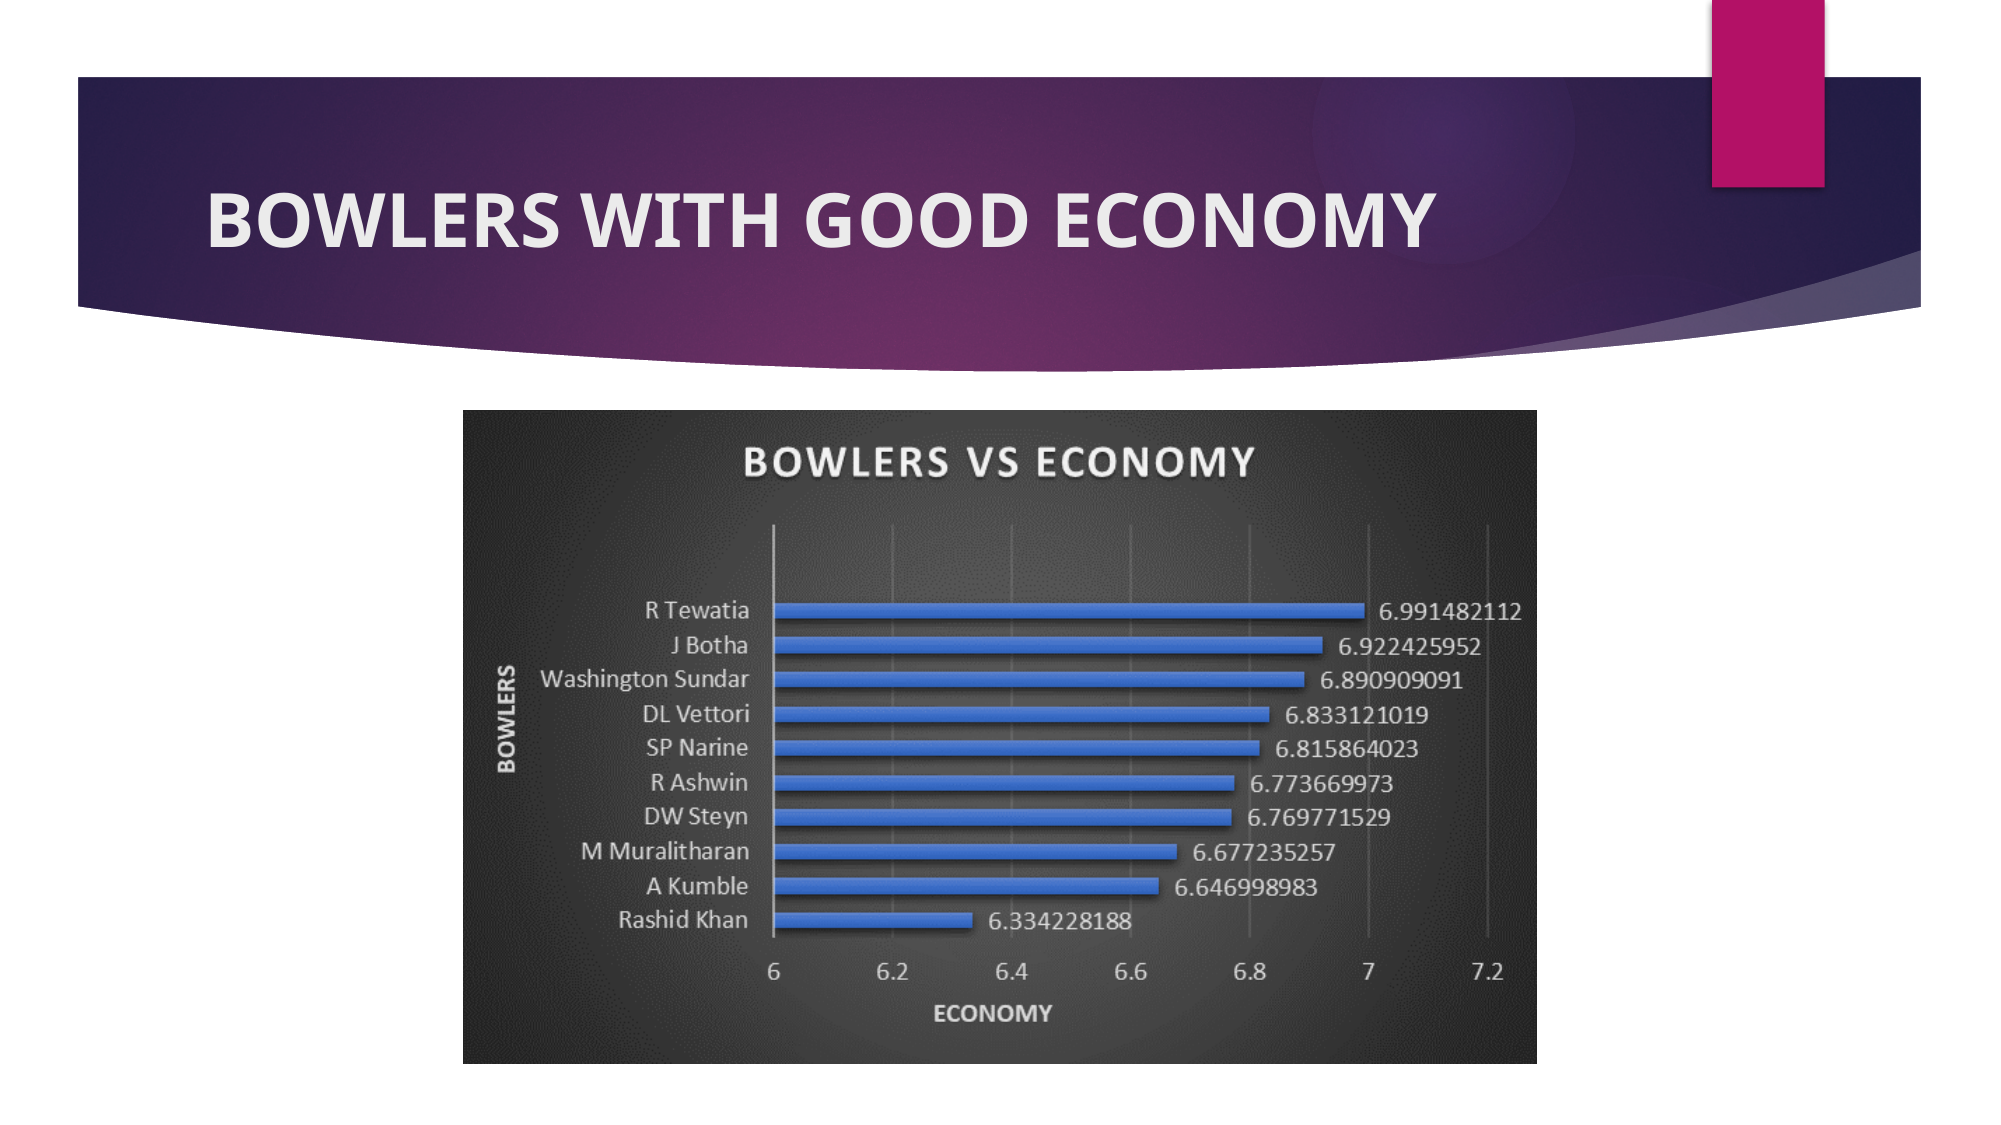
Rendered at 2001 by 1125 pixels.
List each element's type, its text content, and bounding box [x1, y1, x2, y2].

picture [462, 409, 1537, 1064]
title BOWLERS WITH GOOD ECONOMY [189, 159, 1627, 276]
